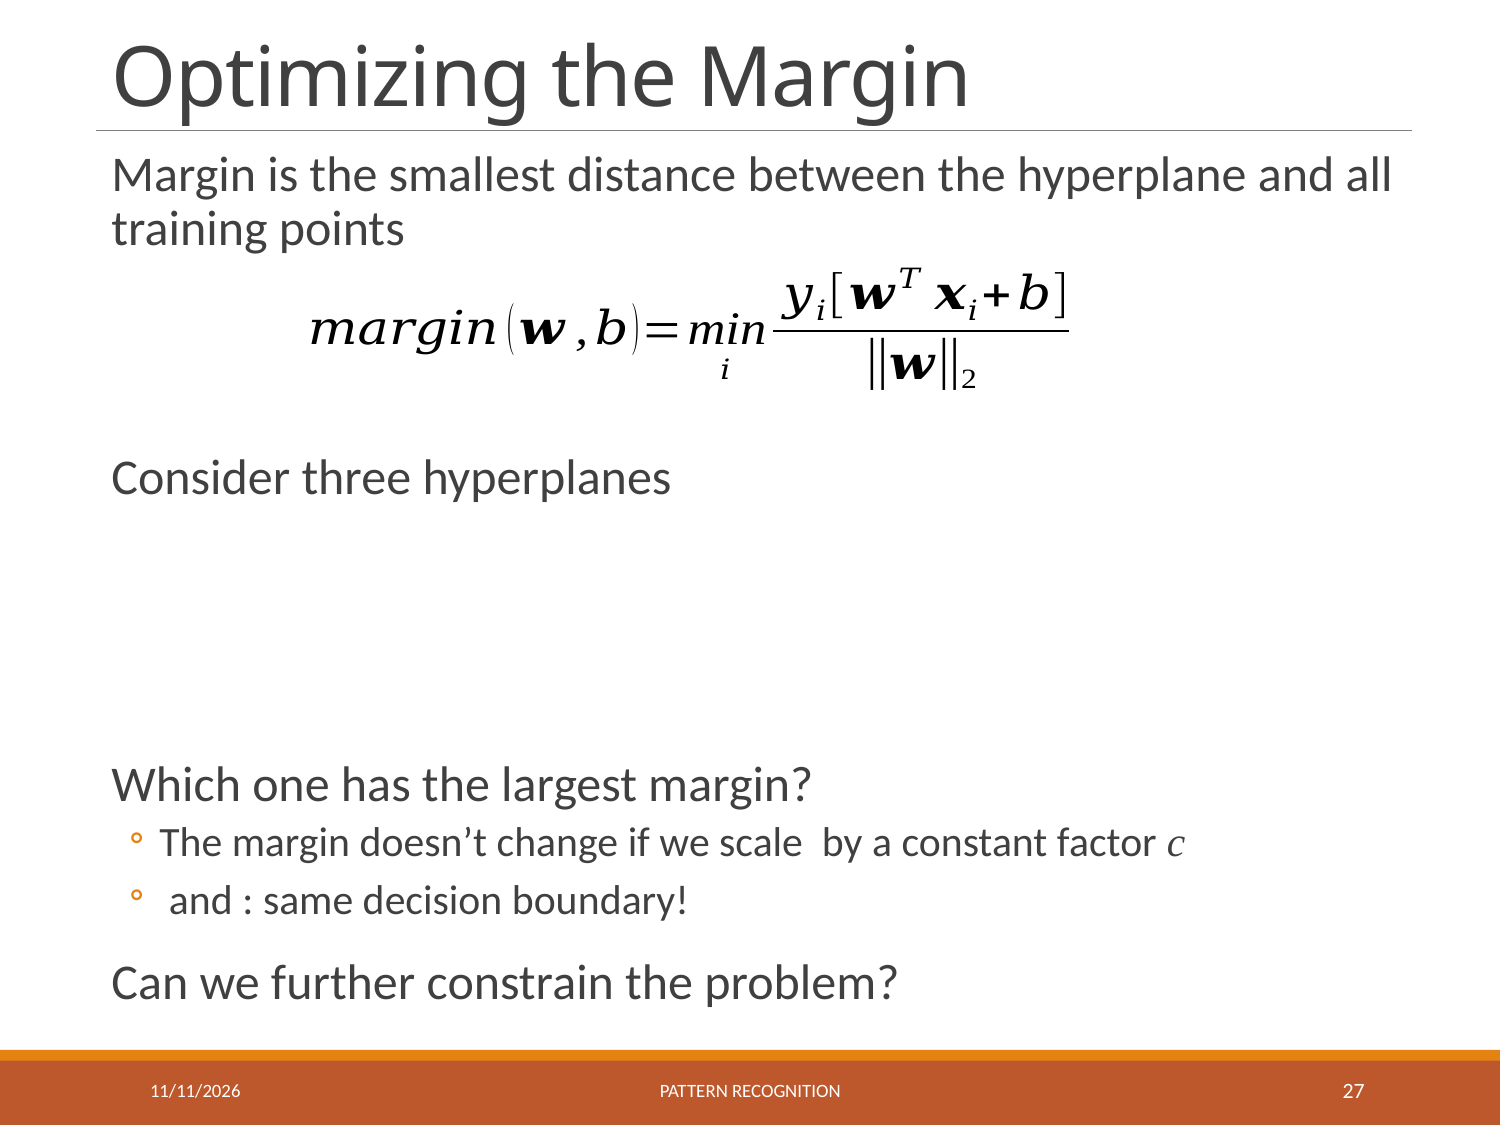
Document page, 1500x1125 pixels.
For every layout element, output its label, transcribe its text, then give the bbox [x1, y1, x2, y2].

footer Pattern recognition [453, 1059, 1047, 1120]
title Optimizing the Margin [96, 19, 1413, 131]
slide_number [135, 1059, 440, 1120]
slide_number 27 [1218, 1059, 1380, 1120]
